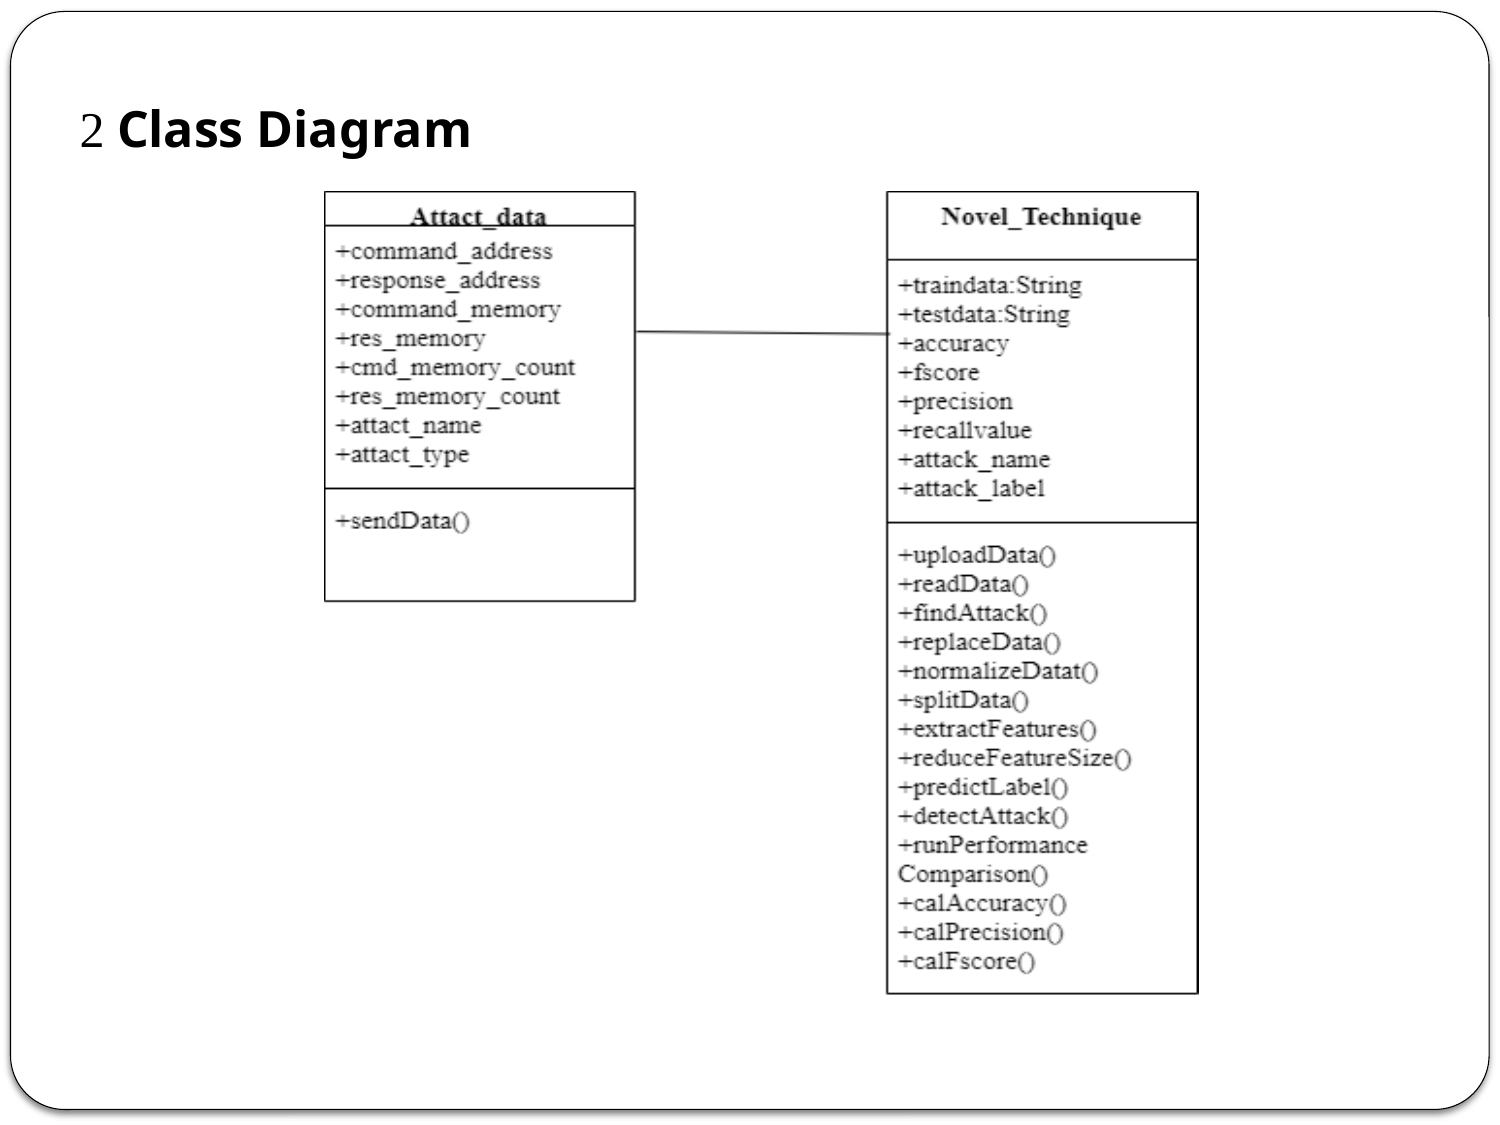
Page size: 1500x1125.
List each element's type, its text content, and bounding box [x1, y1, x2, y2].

picture [324, 191, 1200, 1000]
list 2 Class Diagram [64, 42, 1425, 988]
